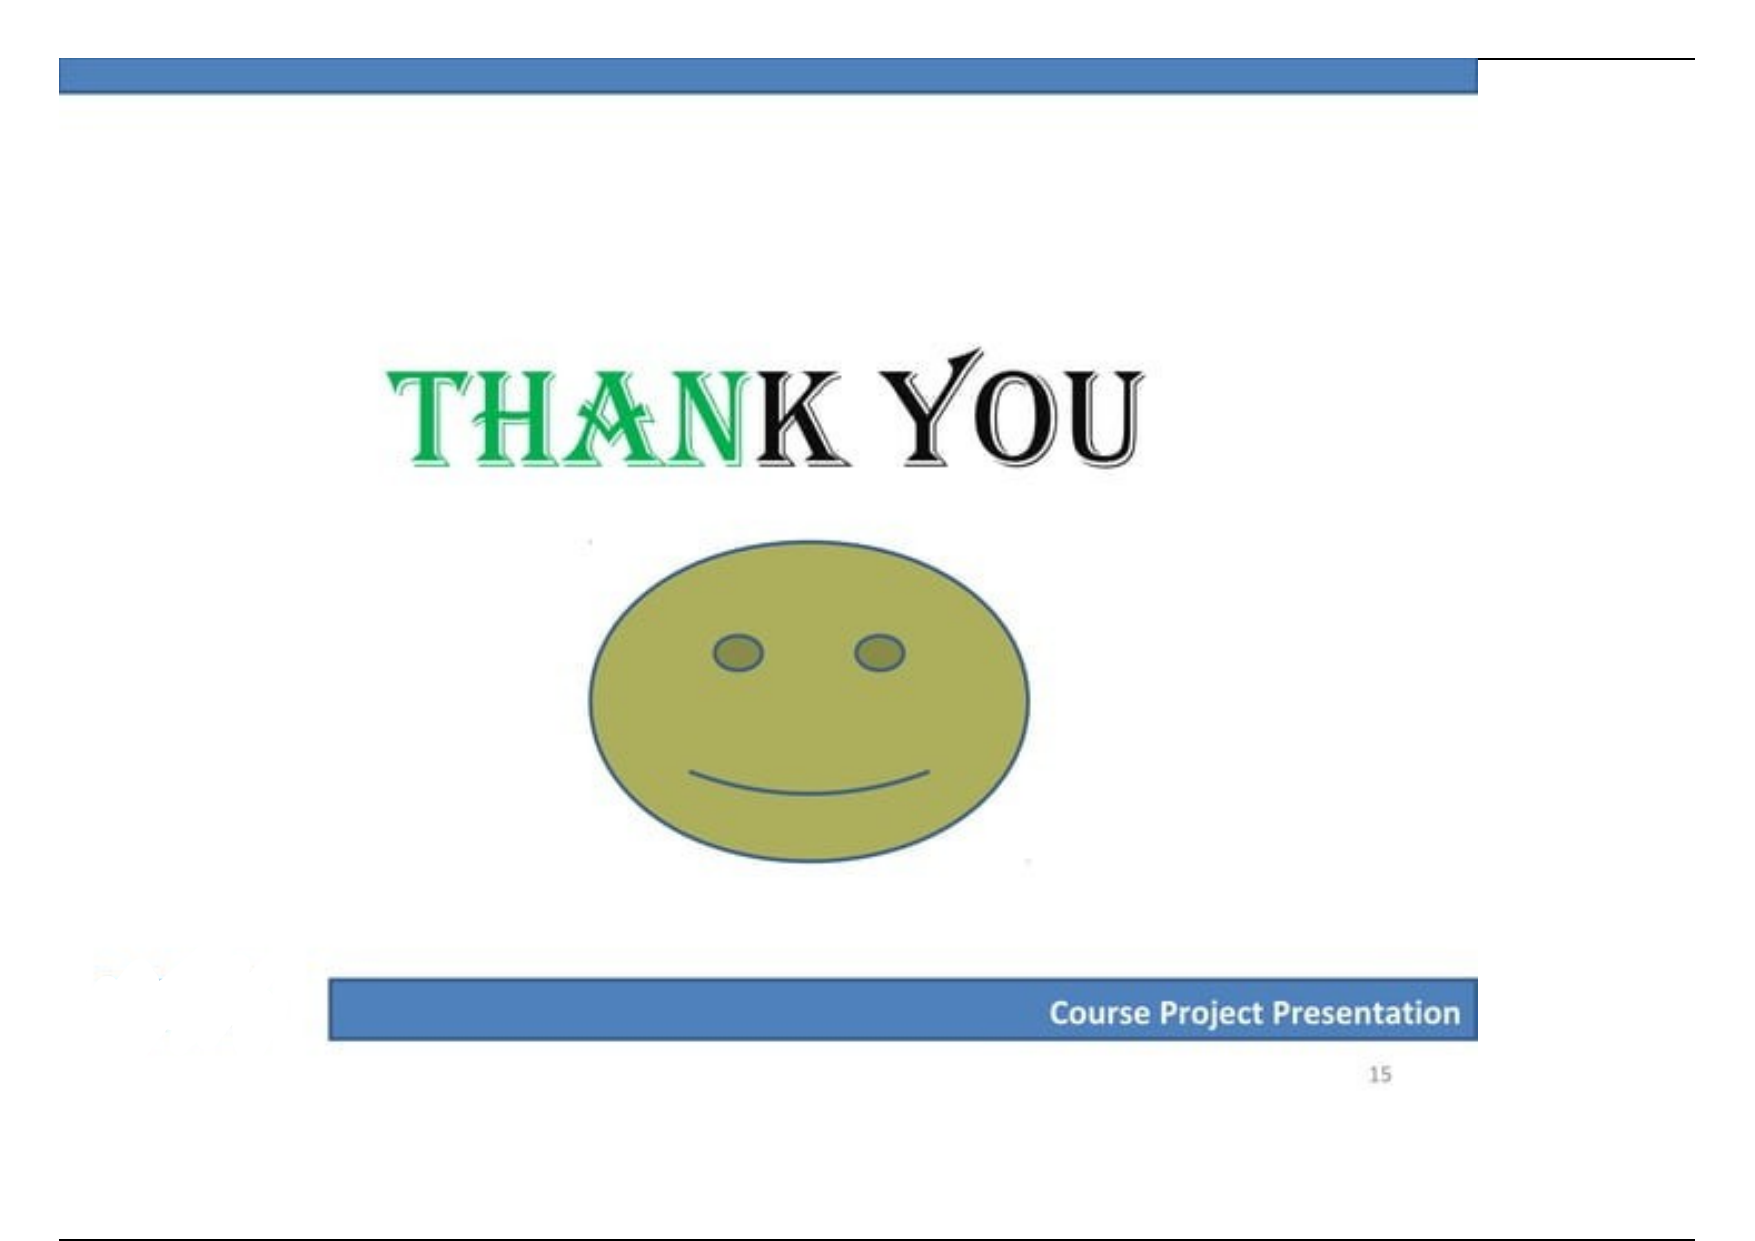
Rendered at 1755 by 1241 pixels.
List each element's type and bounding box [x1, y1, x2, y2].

picture [58, 58, 1479, 1123]
